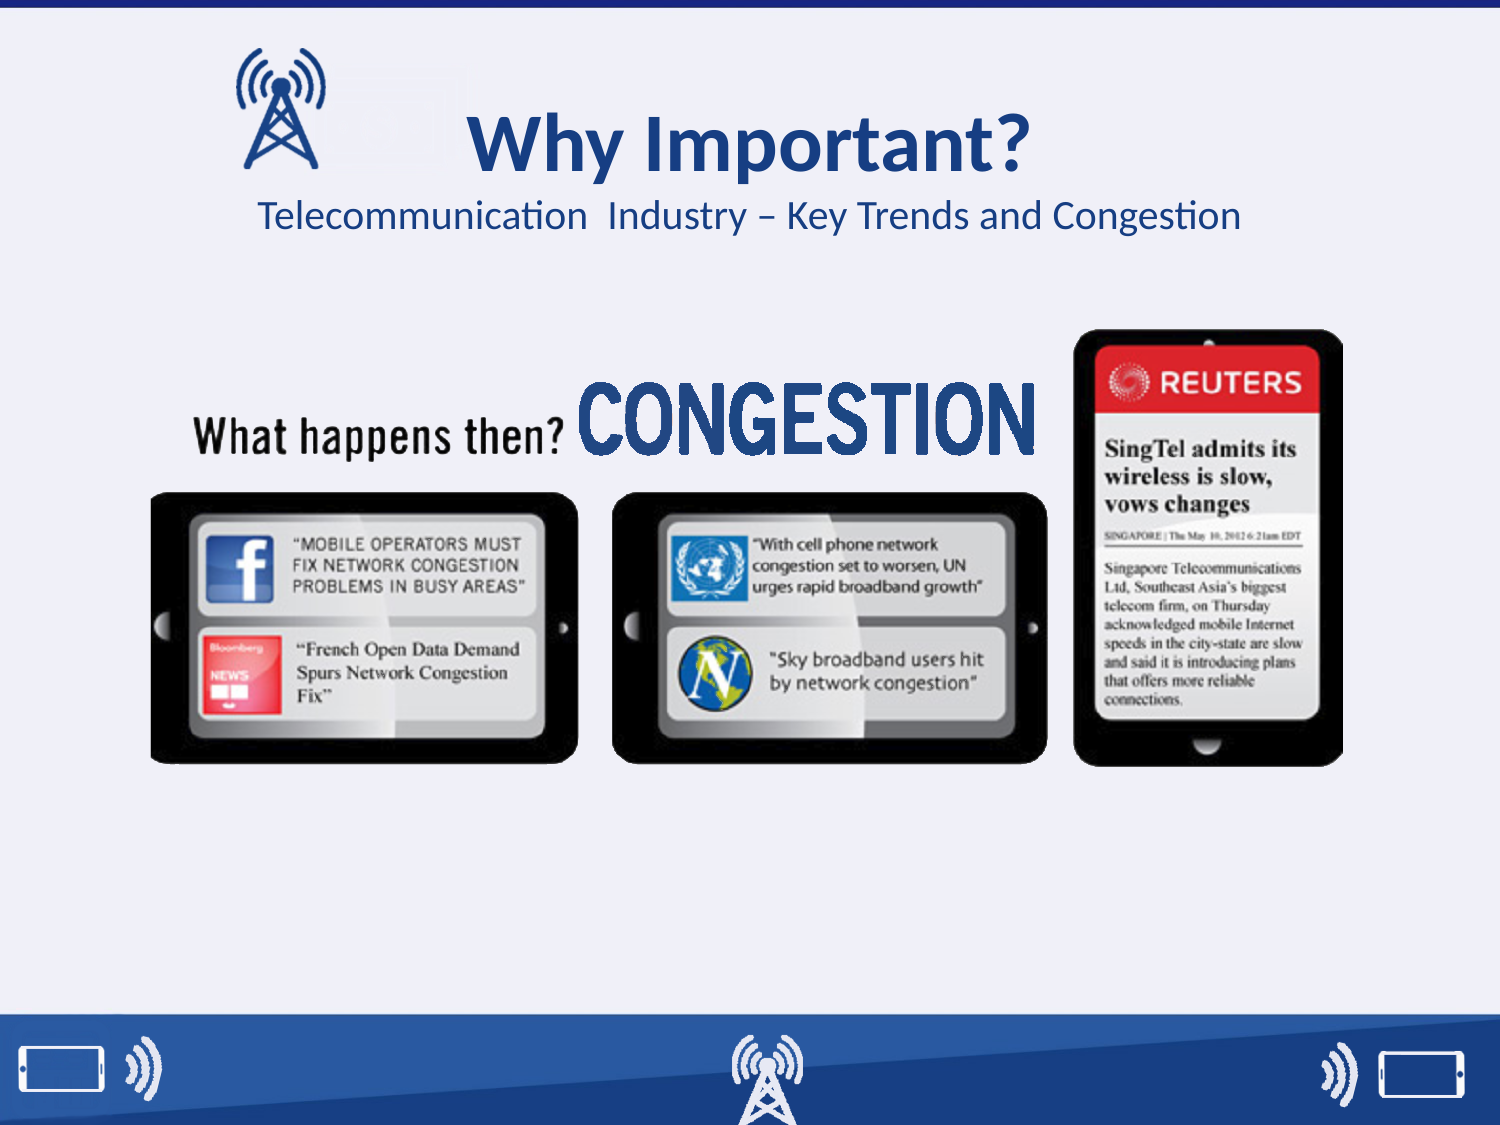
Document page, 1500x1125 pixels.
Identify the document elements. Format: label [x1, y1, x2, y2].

list [0, 0, 1500, 1125]
picture [130, 328, 1348, 777]
